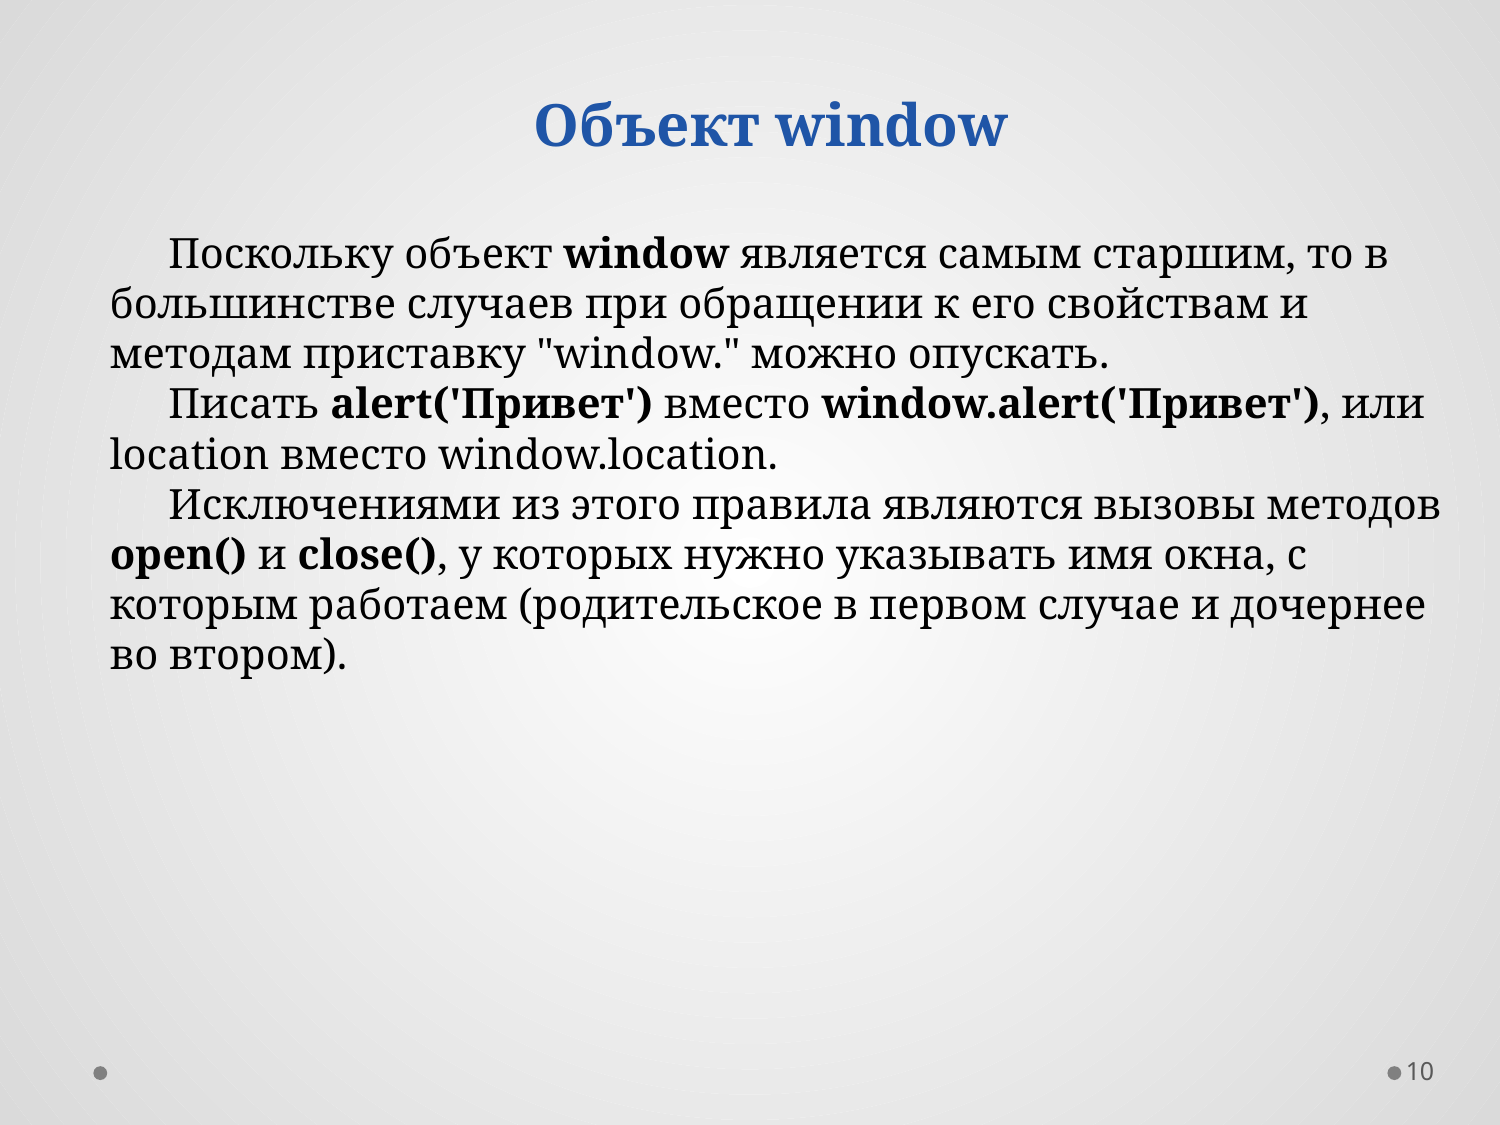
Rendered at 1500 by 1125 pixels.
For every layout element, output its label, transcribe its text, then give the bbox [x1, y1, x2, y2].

text_box Поскольку объект window является самым старшим, то в большинстве случаев при обращении к его свойствам и методам приставку "window." можно опускать. Писать alert('Привет') вместо window.alert('Привет'), или location вместо window.location. Исключениями из этого правила являются вызовы методов open() и close(), у которых нужно указывать имя окна, с которым работаем (родительское в первом случае и дочернее во втором). [95, 219, 1459, 685]
slide_number 10 [1401, 1042, 1494, 1103]
text_box Объект window [118, 80, 1424, 166]
